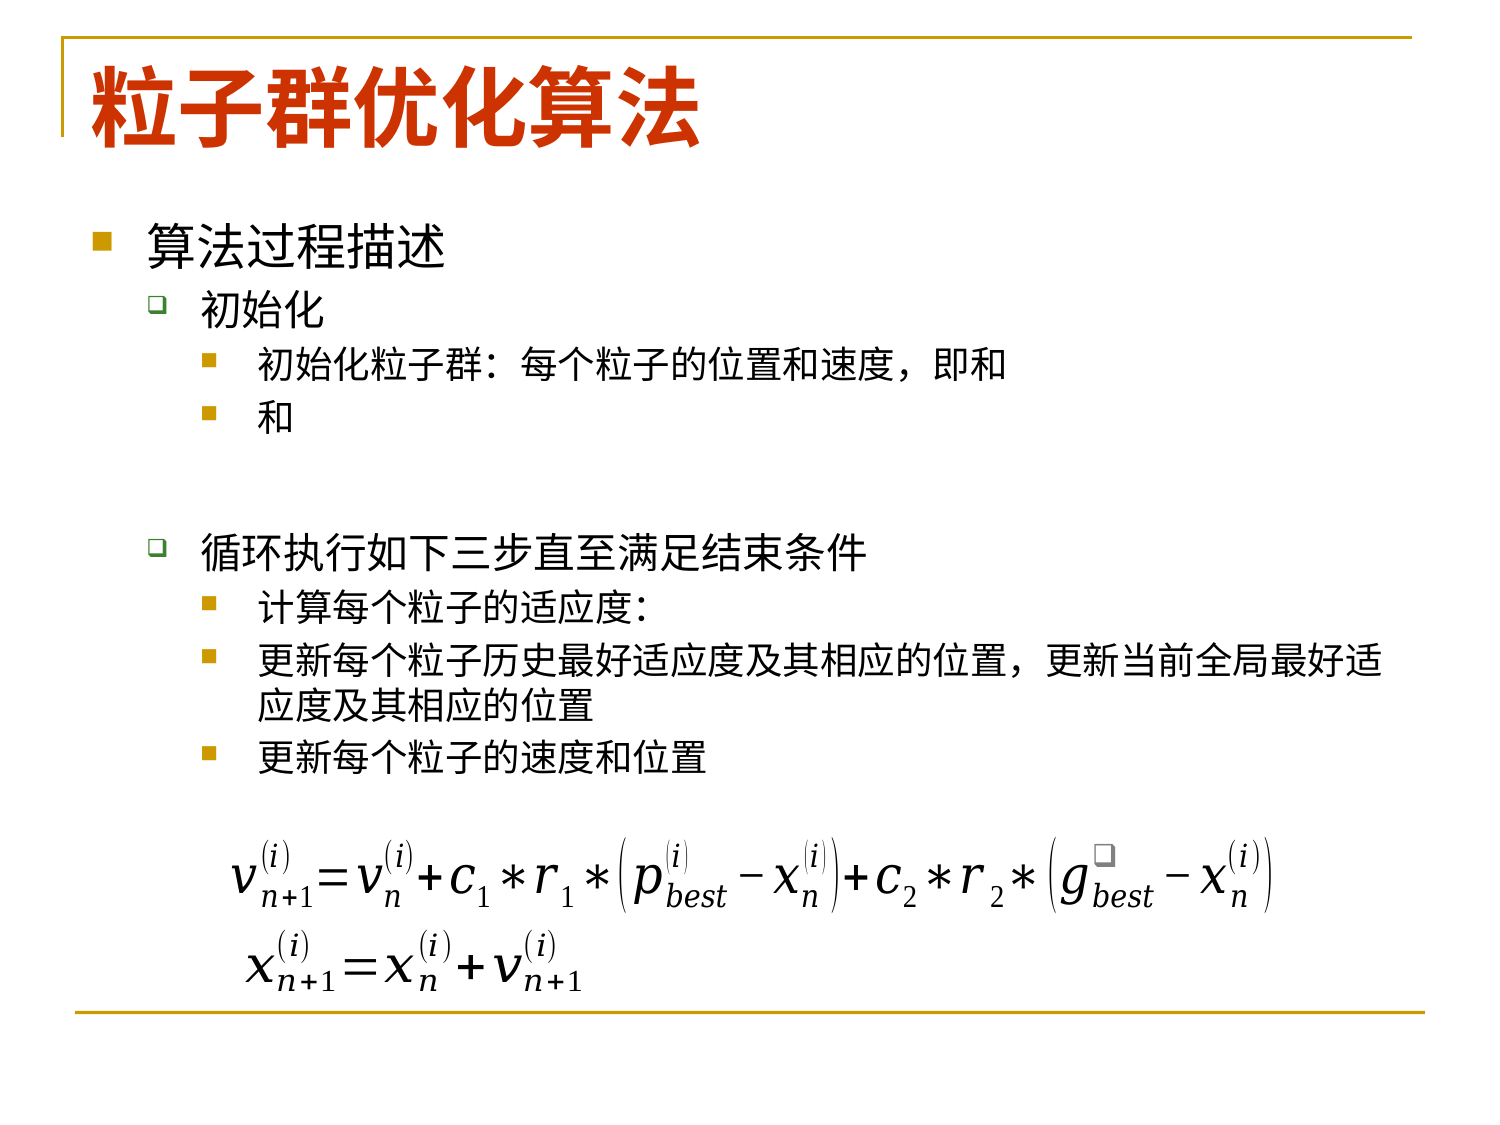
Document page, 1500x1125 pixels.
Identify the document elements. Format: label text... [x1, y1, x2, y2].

title 粒子群优化算法 [74, 45, 1426, 233]
